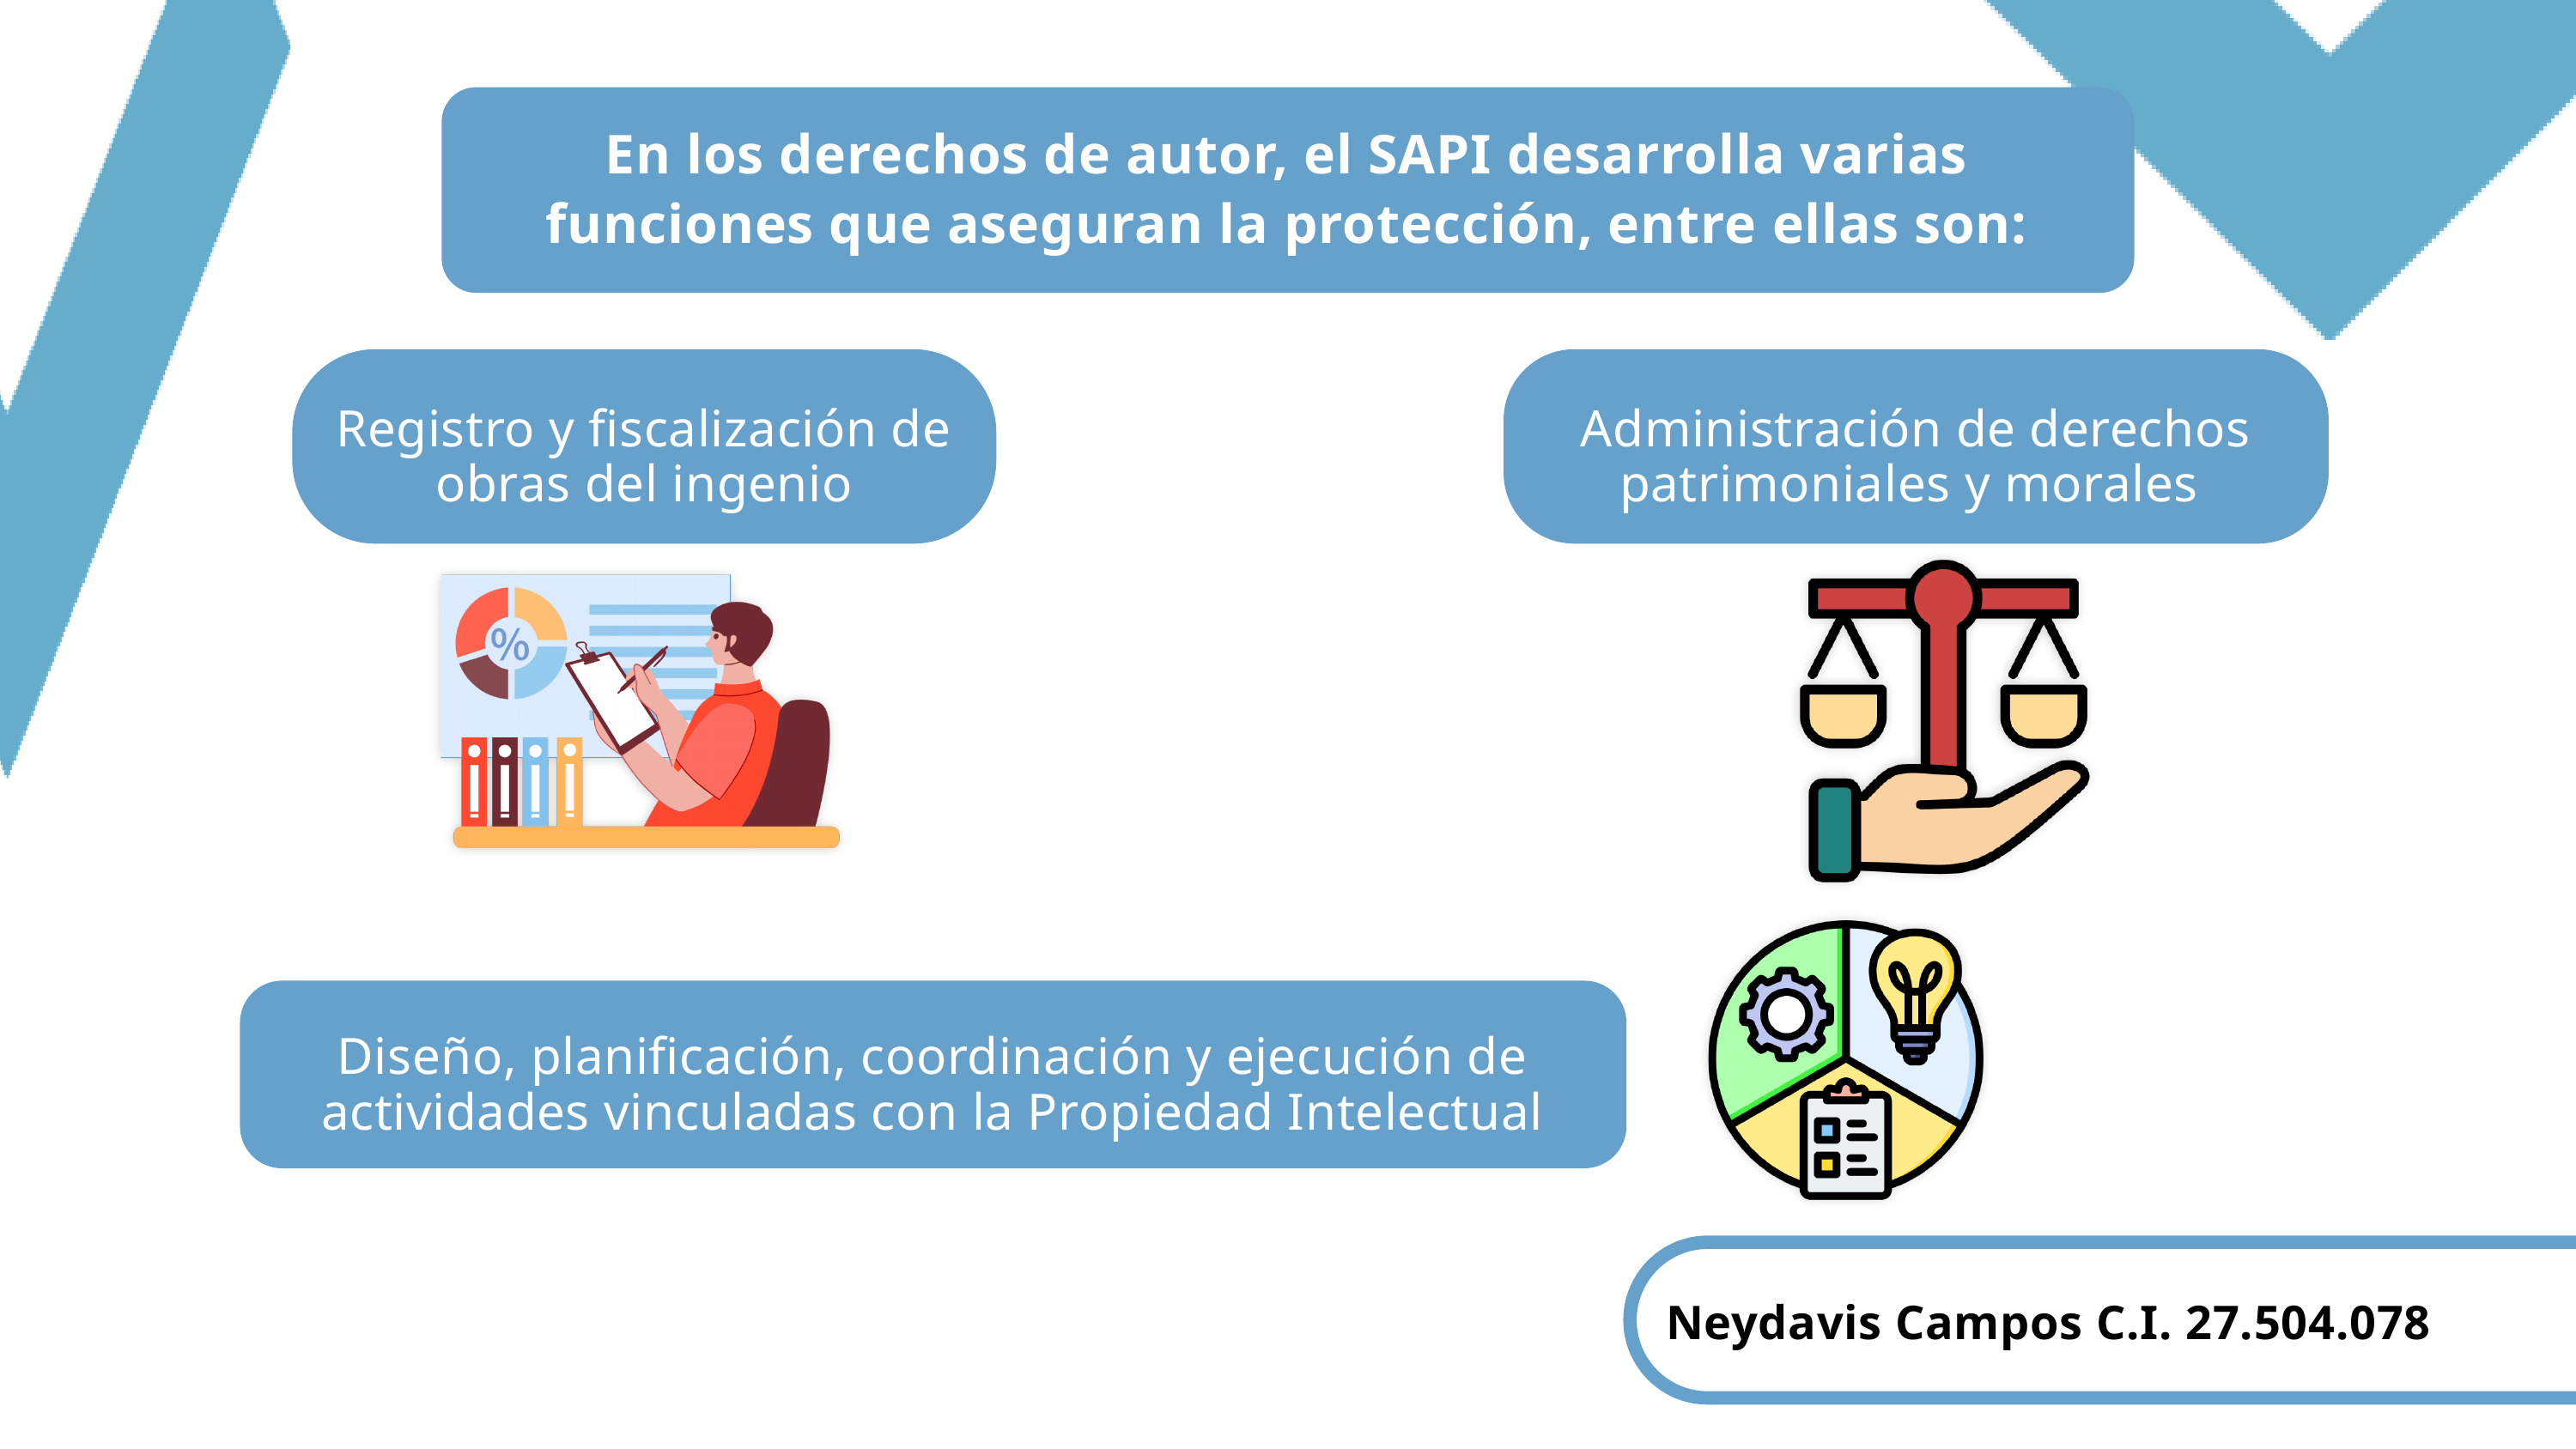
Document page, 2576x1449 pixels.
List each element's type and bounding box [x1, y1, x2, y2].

text_box [441, 87, 2135, 294]
text_box [1800, 554, 2095, 895]
text_box [292, 349, 997, 544]
text_box [0, 0, 292, 780]
text_box [440, 574, 848, 849]
text_box [1503, 349, 2330, 544]
text_box [240, 980, 1627, 1169]
text_box [1630, 1241, 2576, 1398]
text_box [1708, 920, 1984, 1211]
text_box [1753, 0, 2576, 340]
